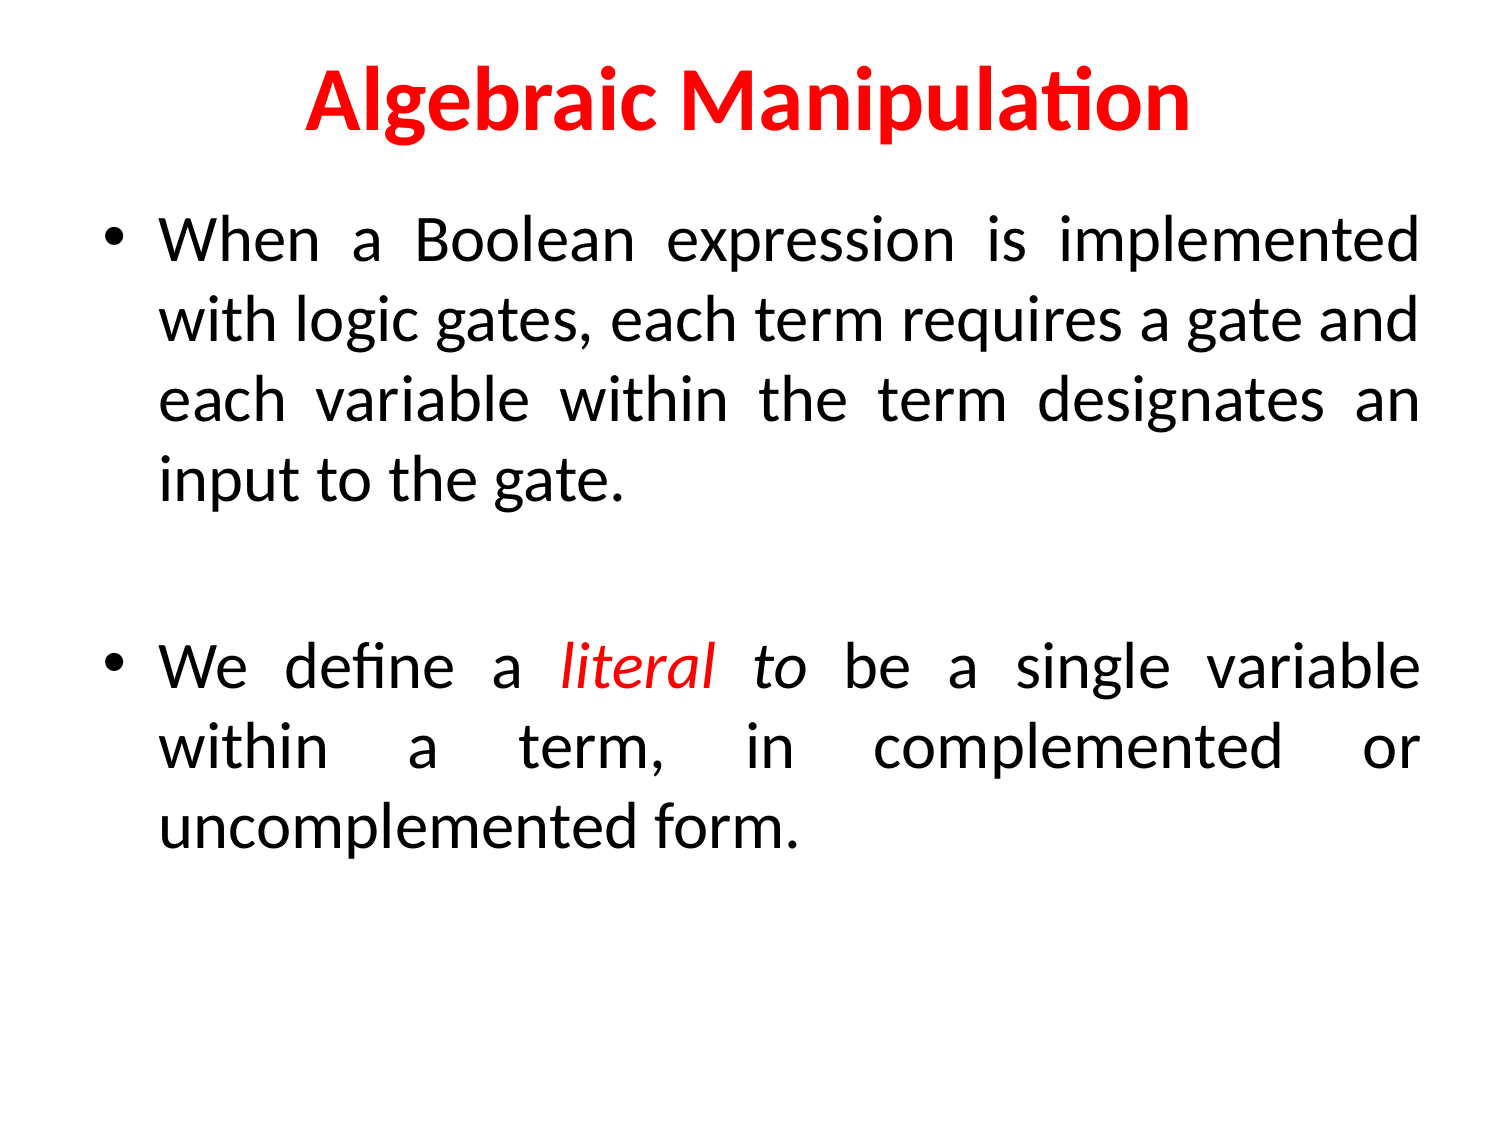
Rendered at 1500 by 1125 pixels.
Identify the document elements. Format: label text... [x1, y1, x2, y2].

list When a Boolean expression is implemented with logic gates, each term requires a gate and each variable within the term designates an input to the gate. We define a literal to be a single variable within a term, in complemented or uncomplemented form. [87, 187, 1438, 930]
title Algebraic Manipulation [75, 0, 1425, 188]
